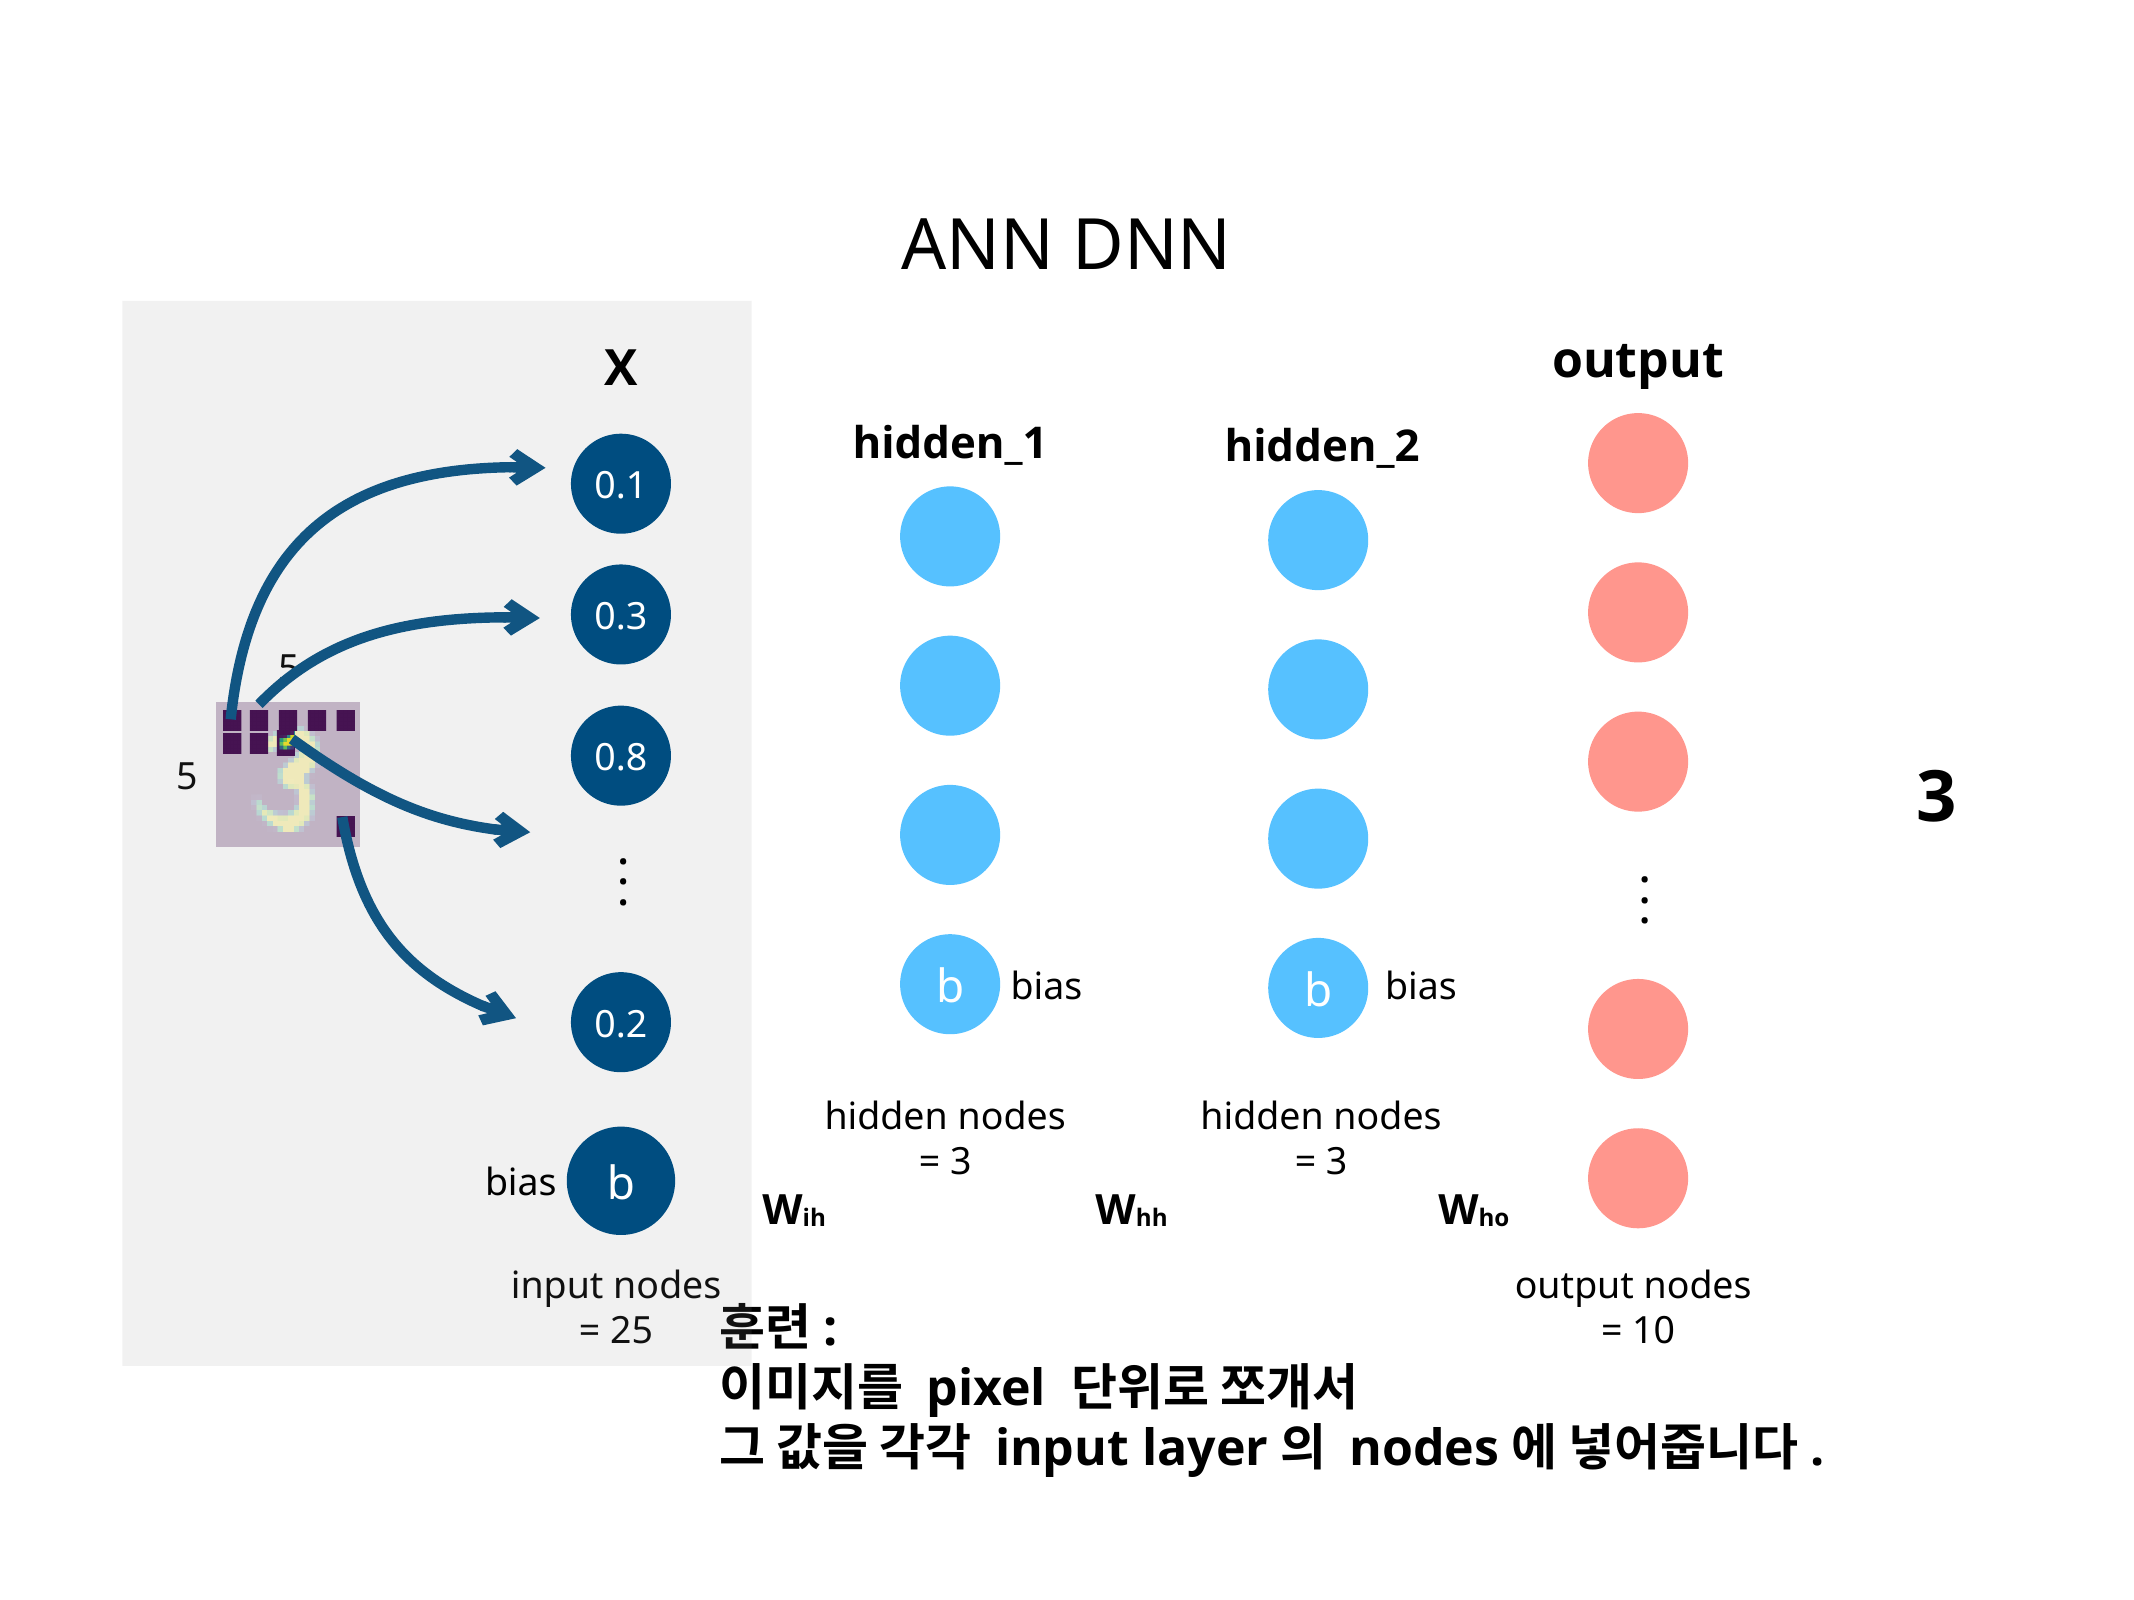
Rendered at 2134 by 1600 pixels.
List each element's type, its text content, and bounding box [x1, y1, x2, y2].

text_box output nodes = 10 [1506, 1252, 1771, 1287]
text_box bias [1002, 953, 1091, 1016]
text_box [1268, 490, 1369, 591]
text_box Who [1429, 1174, 1519, 1242]
text_box [900, 486, 1001, 587]
text_box hidden_1 [844, 406, 1056, 476]
text_box hidden_2 [1216, 409, 1428, 479]
text_box b [900, 934, 1001, 1035]
text_box [1268, 639, 1369, 740]
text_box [570, 327, 672, 1231]
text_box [1550, 319, 1726, 1229]
list ANN DNN [645, 190, 1489, 292]
text_box 3 [1908, 741, 1966, 844]
text_box bias [476, 1150, 566, 1212]
text_box hidden nodes = 3 [816, 1083, 1085, 1191]
text_box [122, 300, 752, 1366]
text_box [900, 635, 1001, 736]
text_box [1268, 788, 1369, 889]
text_box b [1268, 937, 1369, 1038]
text_box hidden nodes = 3 [1192, 1083, 1460, 1191]
text_box Wih [753, 1174, 835, 1242]
picture [216, 701, 360, 847]
text_box [900, 784, 1001, 885]
text_box bias [1376, 953, 1466, 1016]
text_box Whh [1087, 1174, 1177, 1242]
text_box 훈련: 이미지를 pixel 단위로 쪼개서 그 값을 각각 input layer의 nodes에 넣어줍니다. [710, 1287, 1834, 1484]
